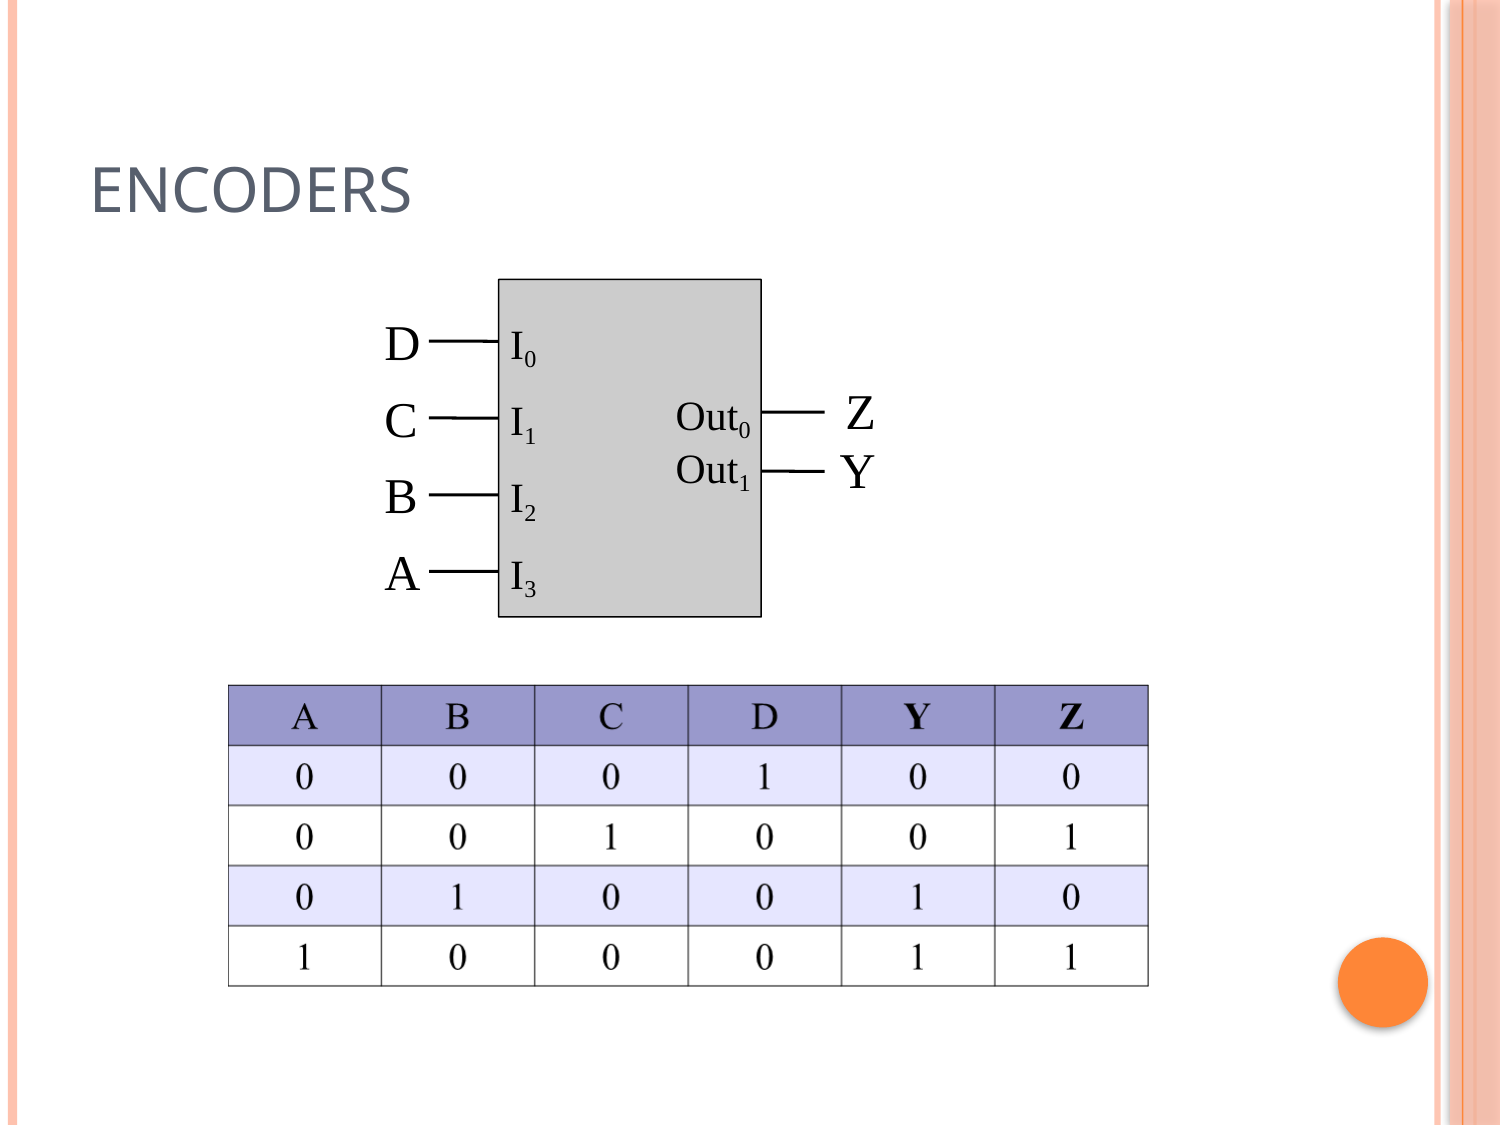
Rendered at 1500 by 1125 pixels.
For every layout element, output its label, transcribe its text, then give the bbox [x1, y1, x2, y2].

text_box A [369, 535, 436, 607]
text_box C [369, 381, 433, 454]
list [227, 680, 1149, 1003]
text_box Out1 [660, 432, 766, 499]
text_box [498, 279, 762, 617]
text_box B [369, 458, 433, 530]
title Encoders [75, 45, 1300, 233]
text_box I0 [495, 308, 552, 375]
text_box Z [830, 374, 891, 433]
text_box I3 [495, 538, 552, 605]
text_box I2 [495, 461, 552, 528]
text_box Y [824, 433, 891, 505]
text_box I1 [495, 384, 552, 451]
text_box Out0 [660, 379, 766, 432]
text_box D [369, 305, 436, 377]
